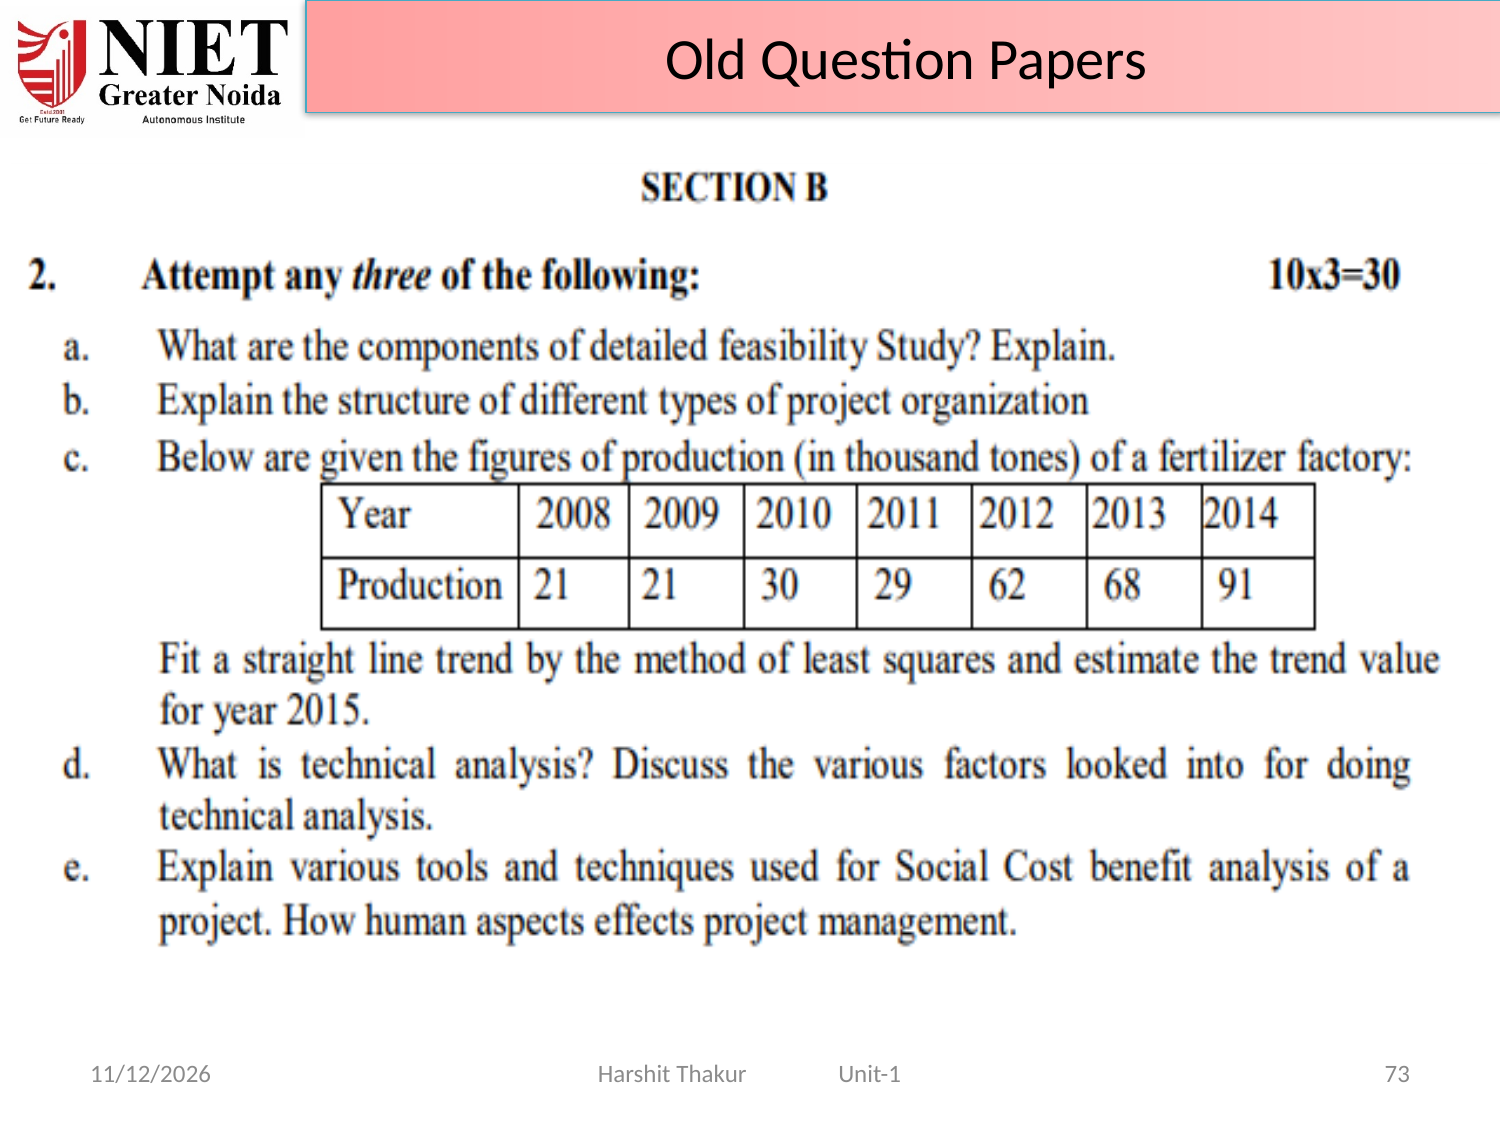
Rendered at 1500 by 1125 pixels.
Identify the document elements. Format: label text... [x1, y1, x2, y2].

text_box Old Question Papers [305, 0, 1500, 113]
picture [11, 162, 1488, 951]
slide_number 21-Jun-24 [75, 1042, 425, 1103]
footer Harshit Thakur Unit-1 [512, 1042, 988, 1103]
slide_number 73 [1074, 1042, 1425, 1103]
picture [0, 6, 305, 138]
